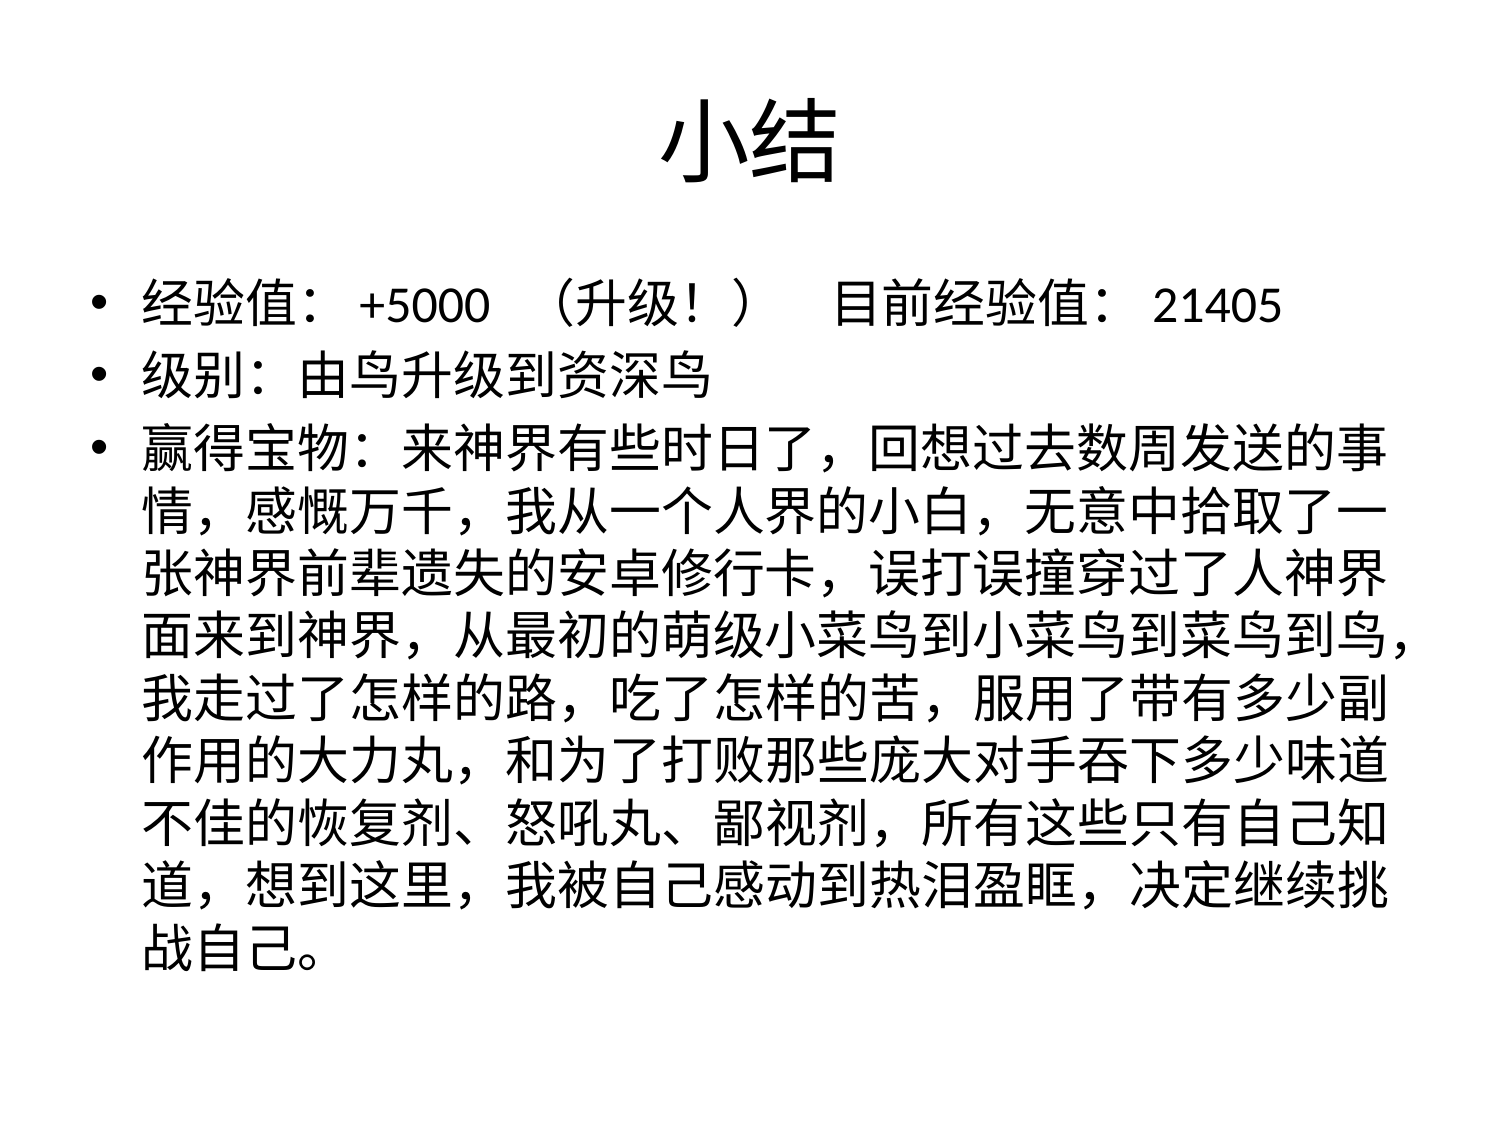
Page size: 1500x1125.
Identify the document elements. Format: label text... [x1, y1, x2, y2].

title 小结 [75, 45, 1425, 233]
list 经验值：+5000 （升级！） 目前经验值：21405 级别：由鸟升级到资深鸟 赢得宝物：来神界有些时日了，回想过去数周发送的事情，感慨万千，我从一个人界的小白，无意中拾取了一张神界前辈遗失的安卓修行卡，误打误撞穿过了人神界面来到神界，从最初的萌级小菜鸟到小菜鸟到菜鸟到鸟，我走过了怎样的路，吃了怎样的苦，服用了带有多少副作用的大力丸，和为了打败那些庞大对手吞下多少味道不佳的恢复剂、怒吼丸、鄙视剂，所有这些只有自己知道，想到这里，我被自己感动到热泪盈眶，决定继续挑战自己。 [75, 262, 1425, 1005]
